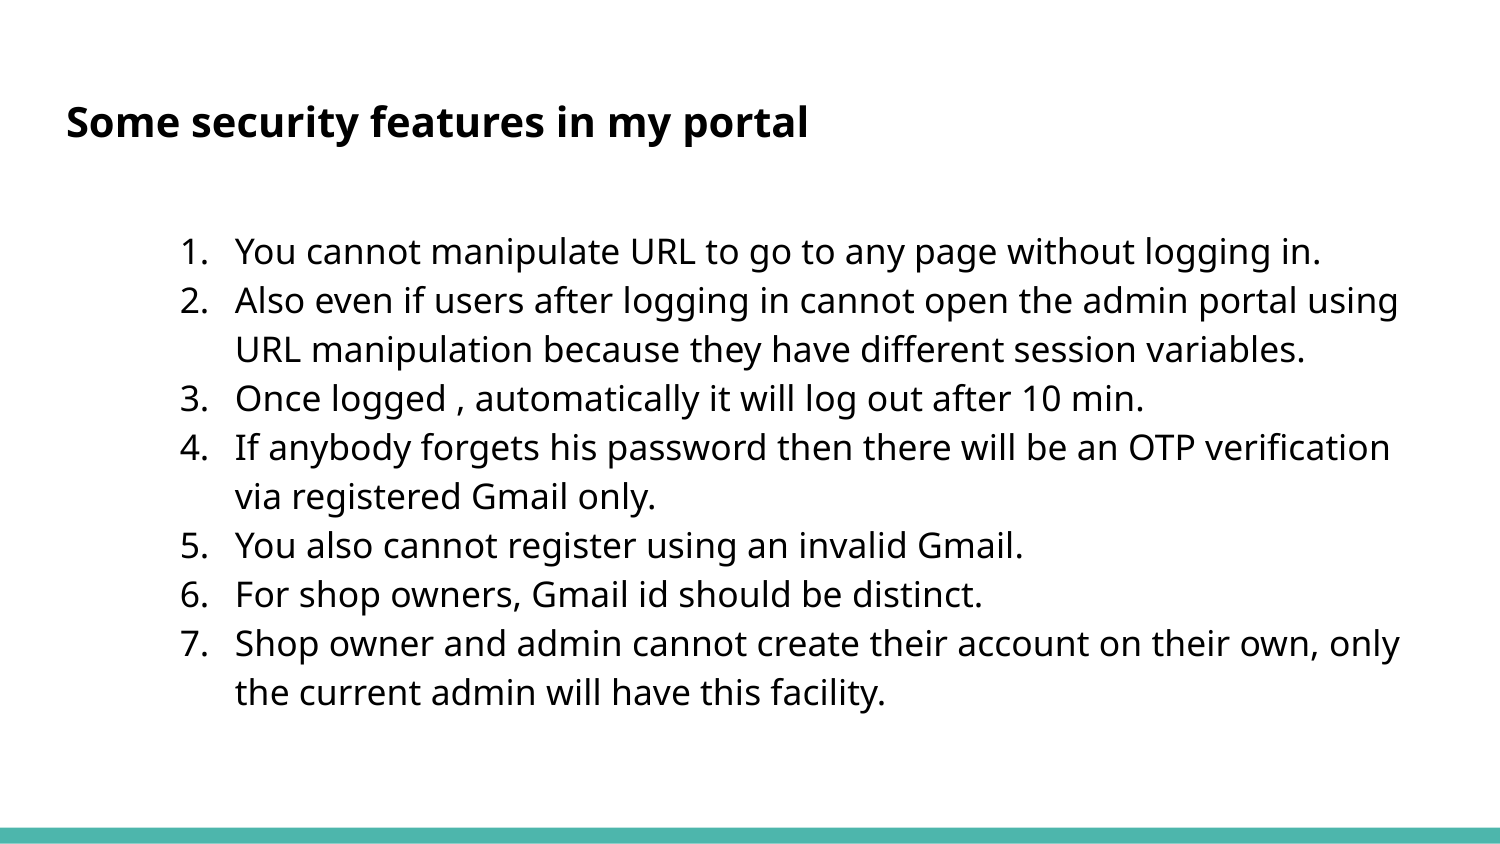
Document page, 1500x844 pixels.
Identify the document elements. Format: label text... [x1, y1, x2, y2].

title Some security features in my portal [51, 72, 1449, 189]
list You cannot manipulate URL to go to any page without logging in. Also even if users after logging in cannot open the admin portal using URL manipulation because they have different session variables. Once logged , automatically it will log out after 10 min. If anybody forgets his password then there will be an OTP verification via registered Gmail only. You also cannot register using an invalid Gmail. For shop owners, Gmail id should be distinct. Shop owner and admin cannot create their account on their own, only the current admin will have this facility. [51, 207, 1449, 750]
